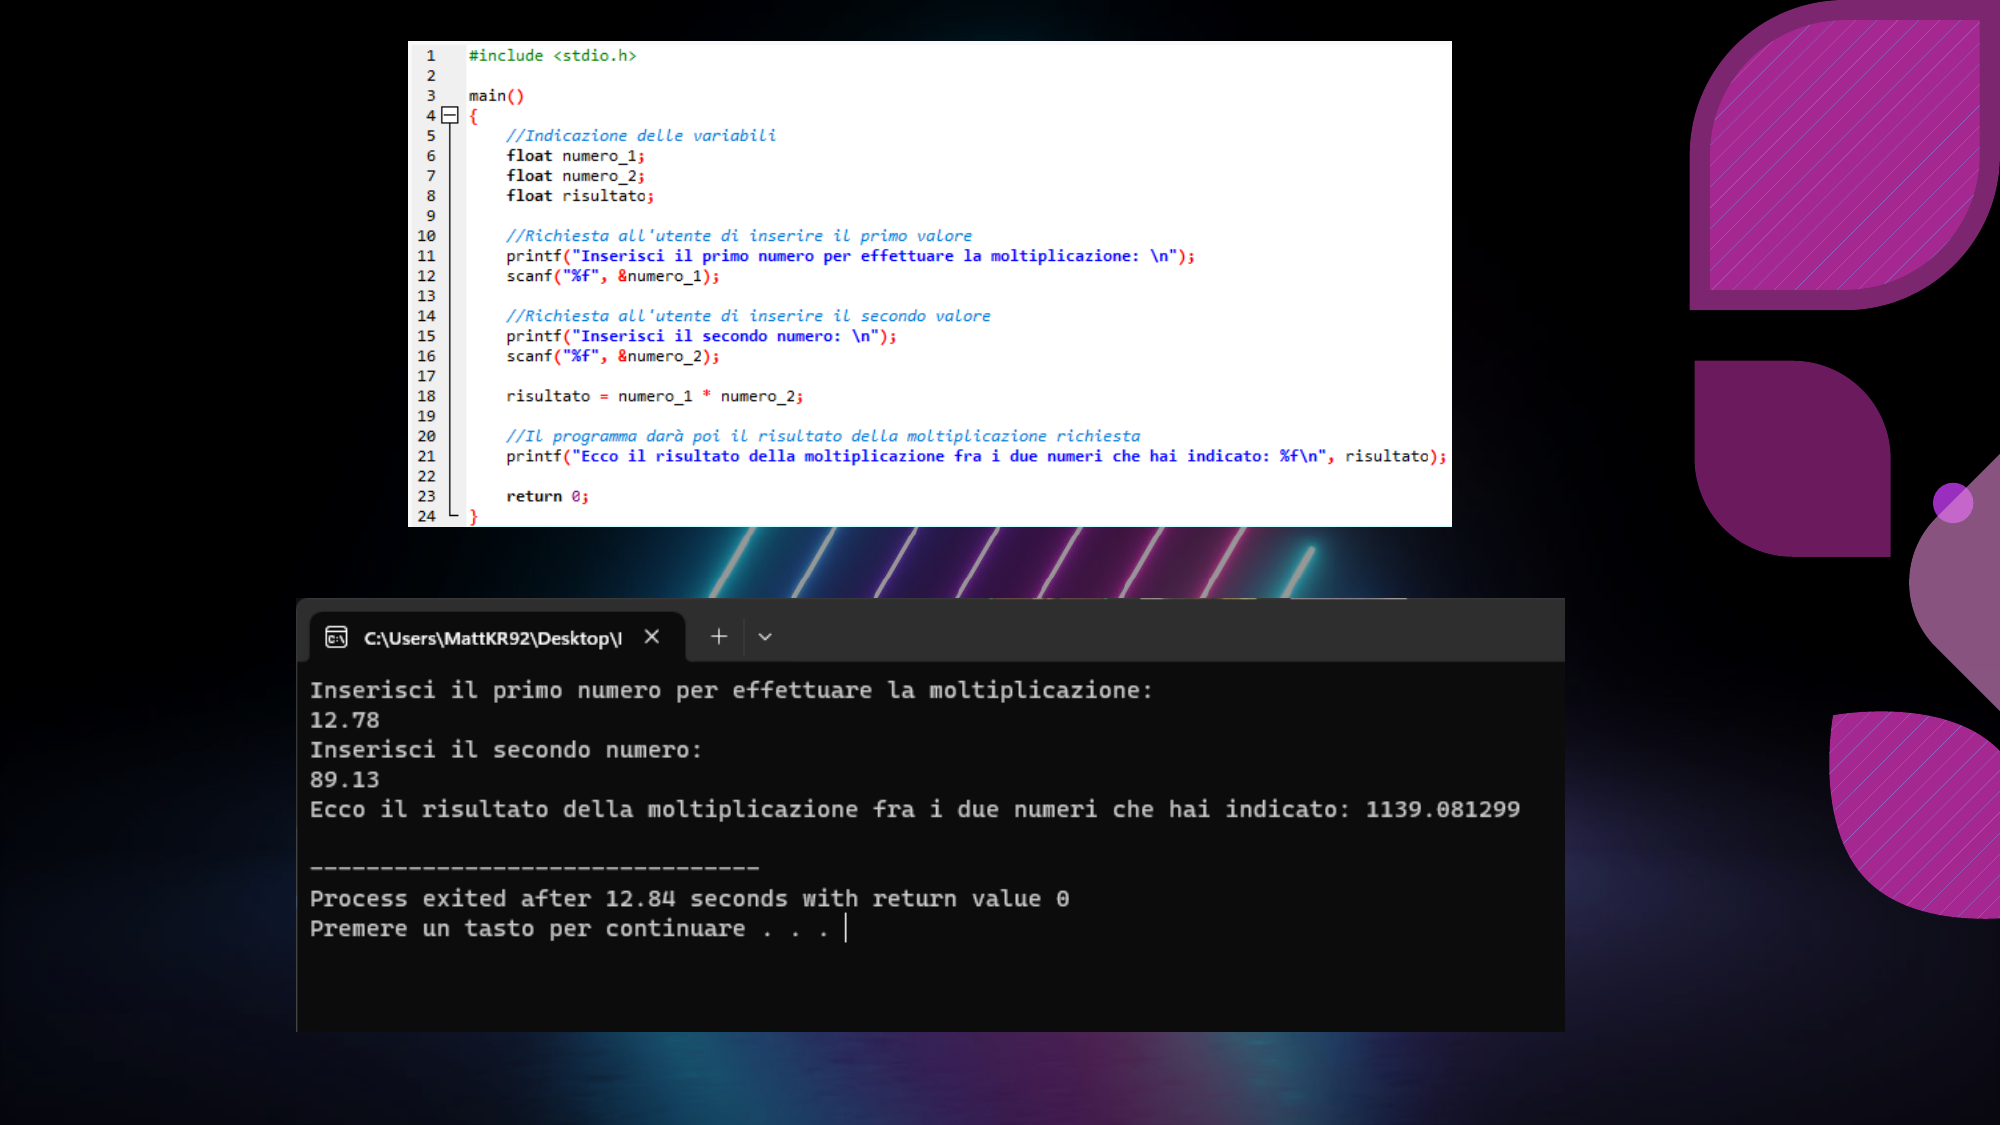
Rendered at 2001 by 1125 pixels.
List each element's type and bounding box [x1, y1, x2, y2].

text_box [1689, 0, 2000, 919]
picture [0, 0, 2000, 1125]
